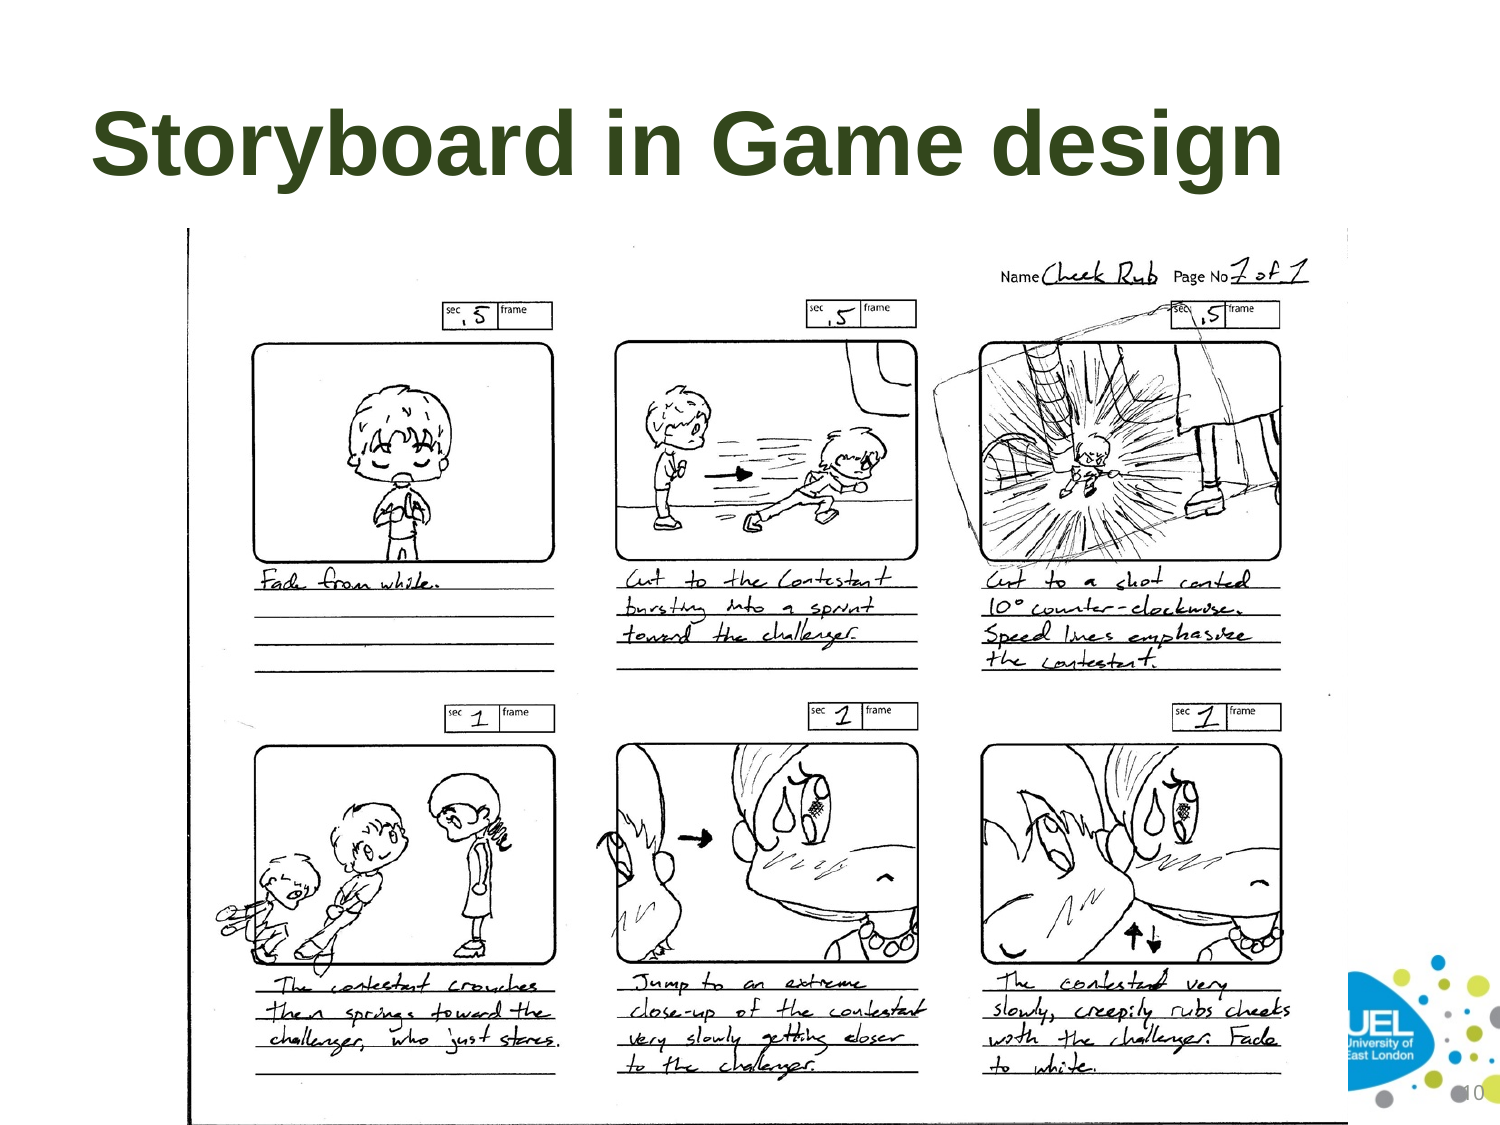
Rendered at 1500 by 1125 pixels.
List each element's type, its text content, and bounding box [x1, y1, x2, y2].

picture [187, 228, 1500, 1125]
title Storyboard in Game design [75, 45, 1425, 233]
slide_number 10 [1352, 1074, 1500, 1113]
